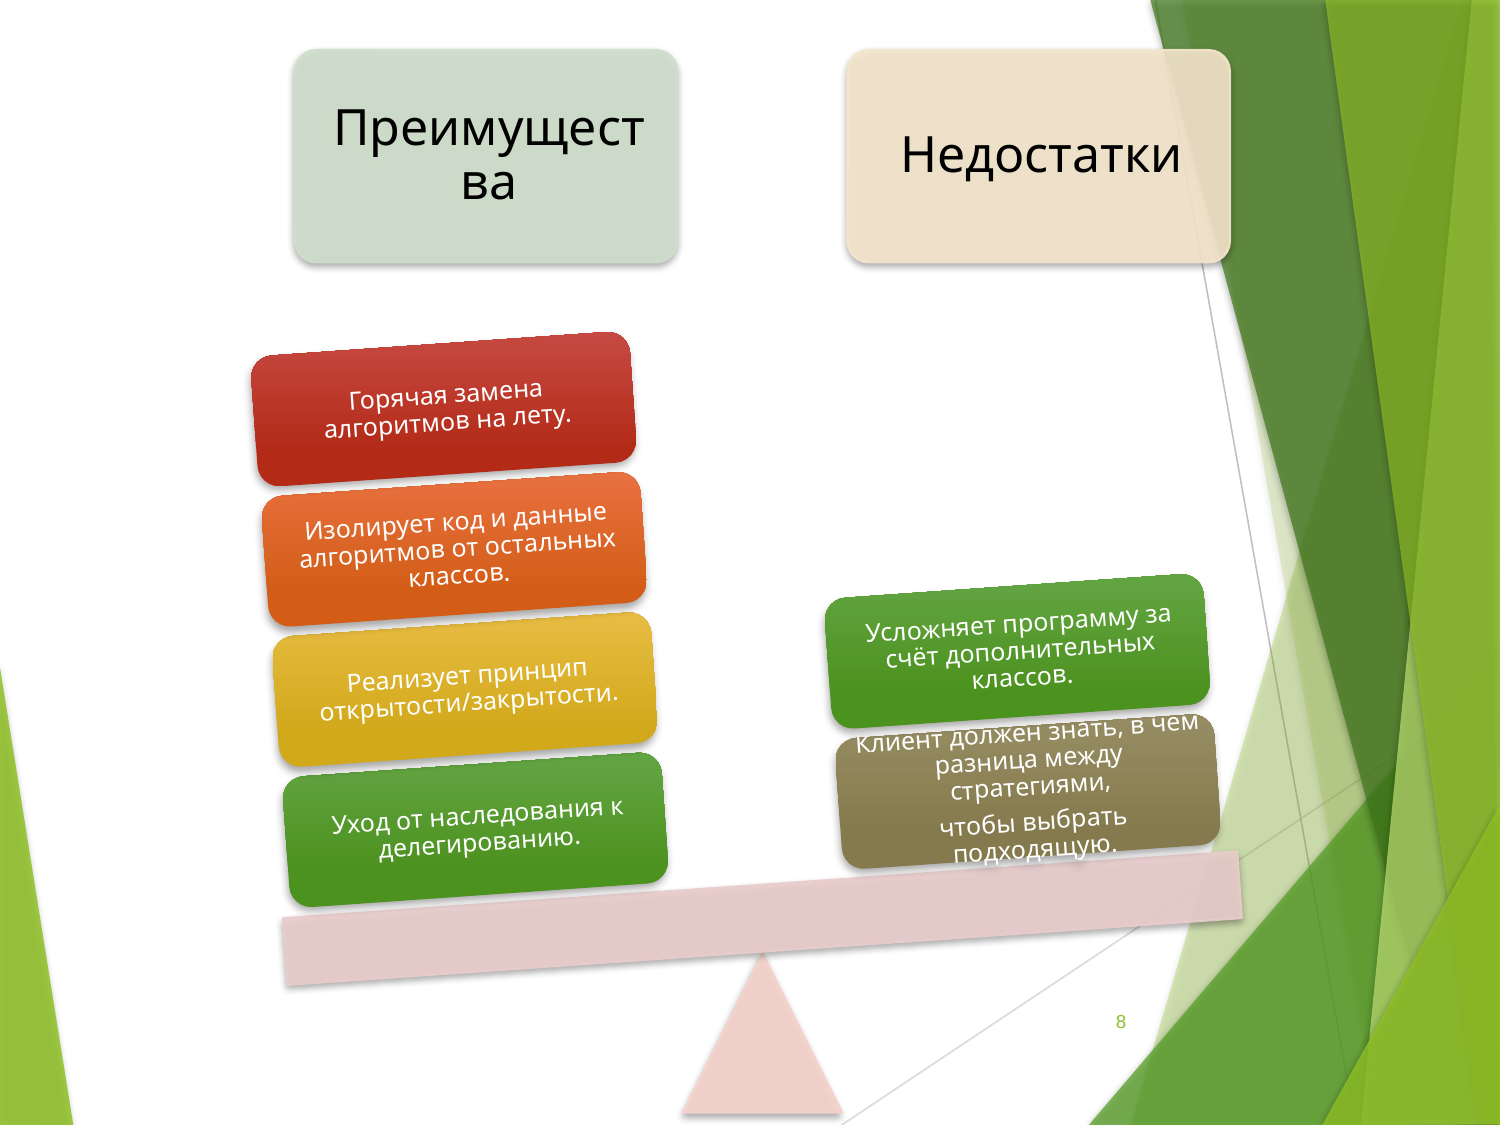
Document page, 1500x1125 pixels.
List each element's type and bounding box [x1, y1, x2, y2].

list [36, 49, 1488, 1113]
